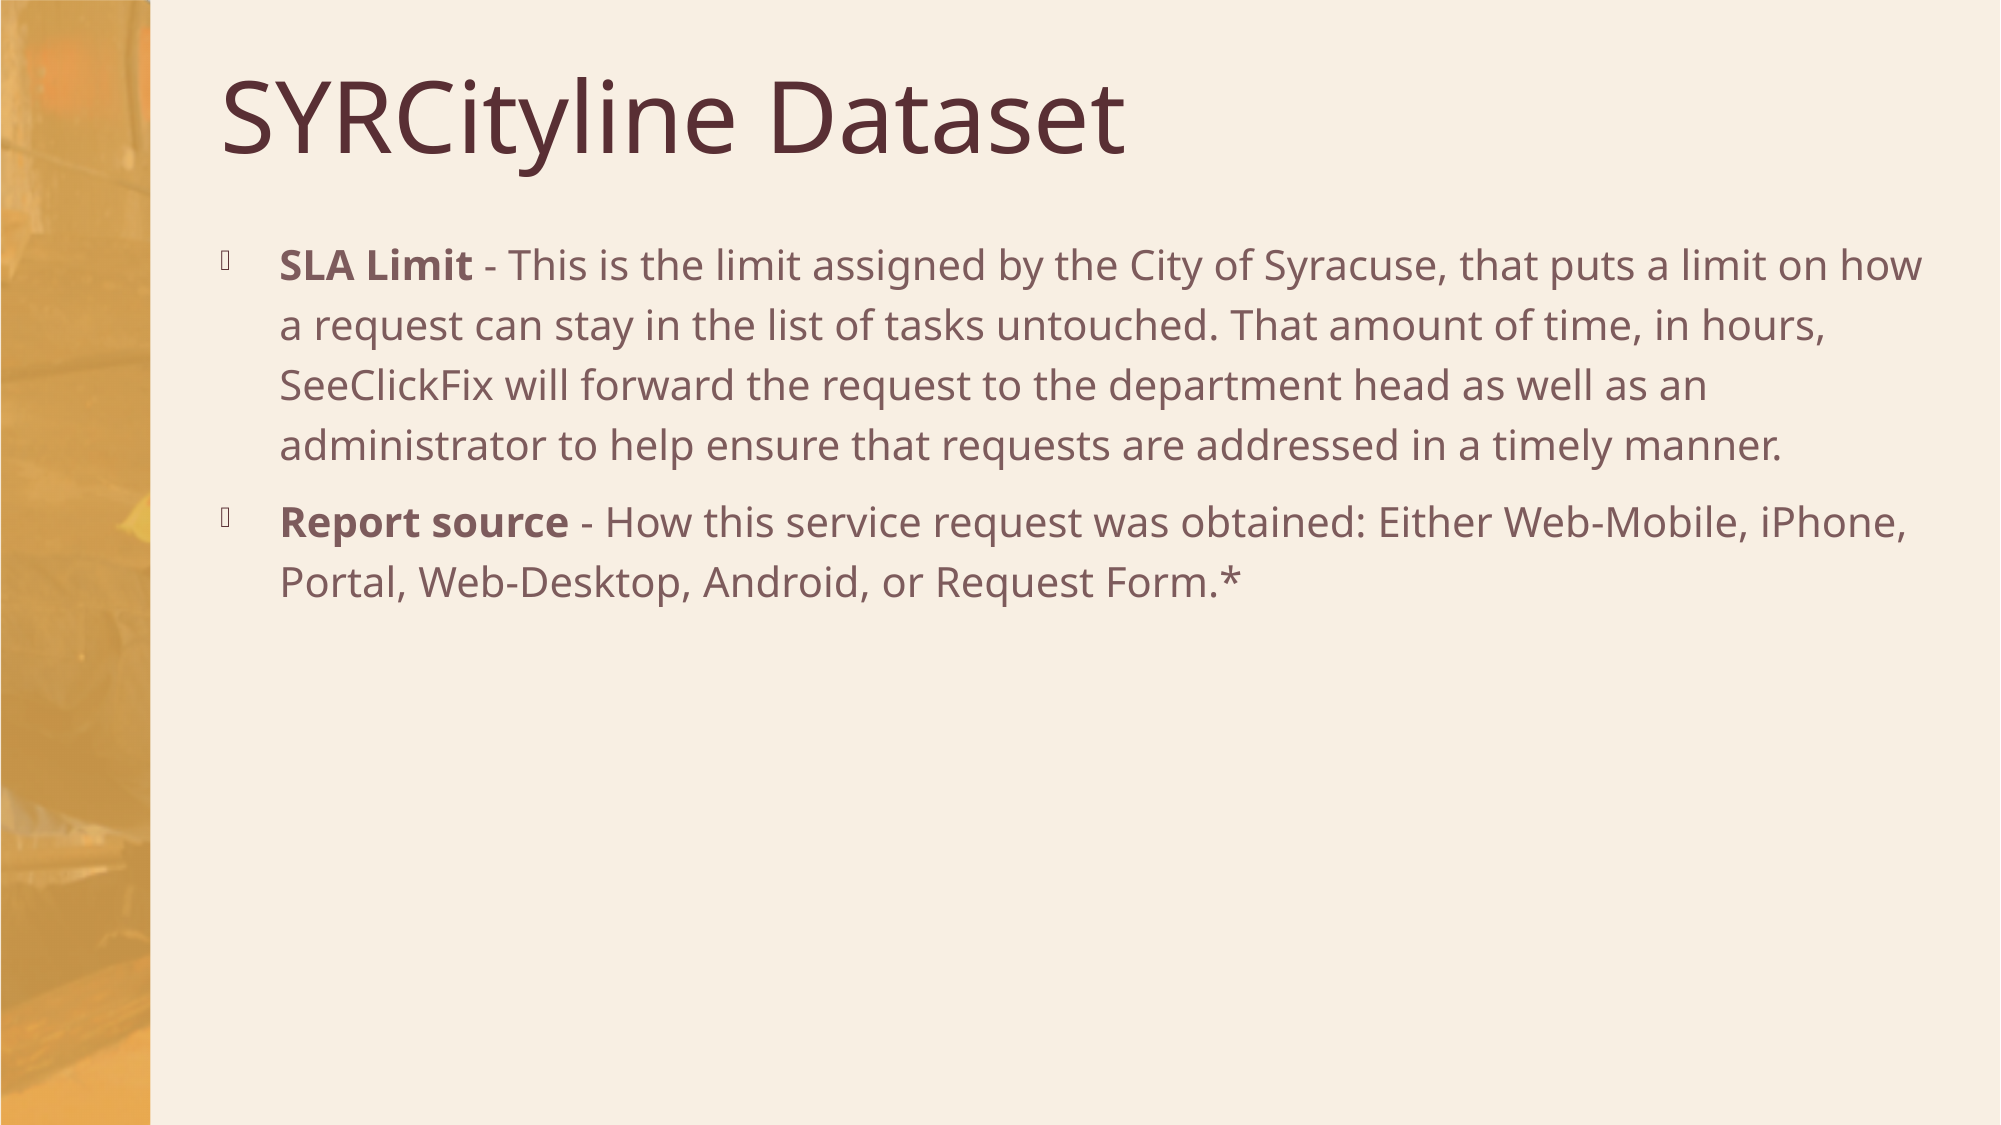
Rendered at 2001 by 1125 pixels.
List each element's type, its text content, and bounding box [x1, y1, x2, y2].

picture [1, 1, 150, 1125]
list SLA Limit - This is the limit assigned by the City of Syracuse, that puts a limit on how a request can stay in the list of tasks untouched. That amount of time, in hours, SeeClickFix will forward the request to the department head as well as an administrator to help ensure that requests are addressed in a timely manner. Report source - How this service request was obtained: Either Web-Mobile, iPhone, Portal, Web-Desktop, Android, or Request Form.* [220, 228, 1928, 944]
title SYRCityline Dataset [220, 53, 1928, 228]
